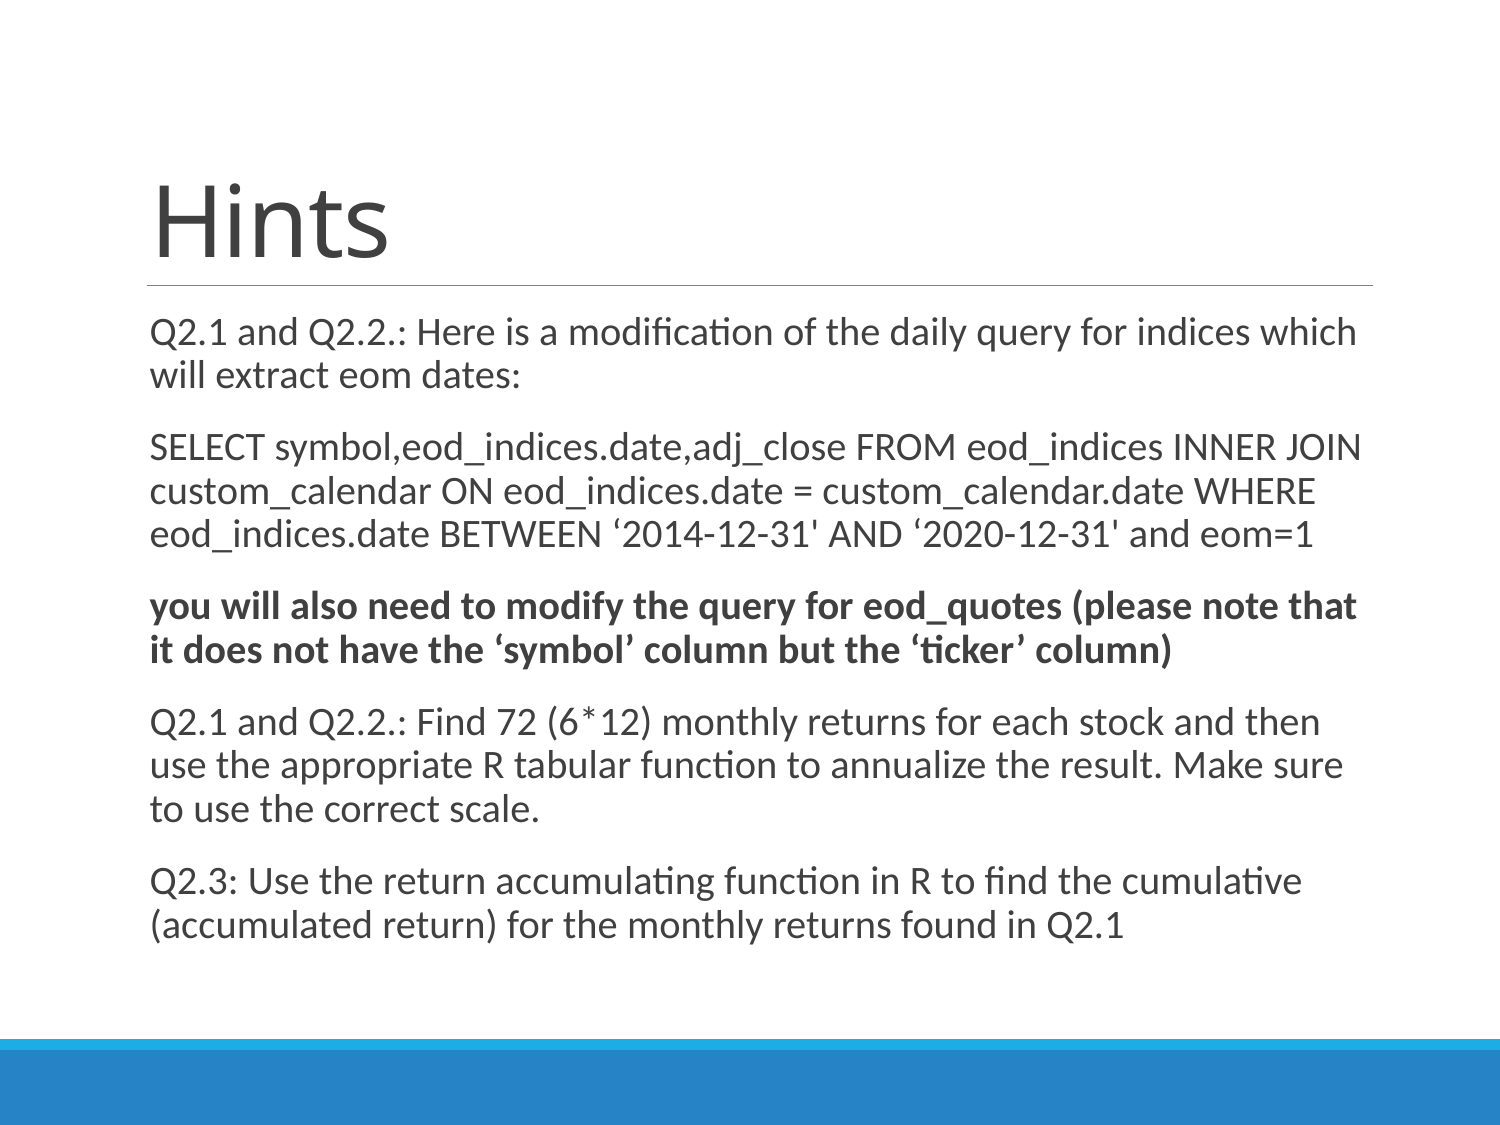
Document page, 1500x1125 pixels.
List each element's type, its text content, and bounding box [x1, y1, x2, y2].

title Hints [135, 47, 1373, 285]
list Q2.1 and Q2.2.: Here is a modification of the daily query for indices which will extract eom dates: SELECT symbol,eod_indices.date,adj_close FROM eod_indices INNER JOIN custom_calendar ON eod_indices.date = custom_calendar.date WHERE eod_indices.date BETWEEN ‘2014-12-31' AND ‘2020-12-31' and eom=1 you will also need to modify the query for eod_quotes (please note that it does not have the ‘symbol’ column but the ‘ticker’ column) Q2.1 and Q2.2.: Find 72 (6*12) monthly returns for each stock and then use the appropriate R tabular function to annualize the result. Make sure to use the correct scale. Q2.3: Use the return accumulating function in R to find the cumulative (accumulated return) for the monthly returns found in Q2.1 [135, 302, 1373, 963]
